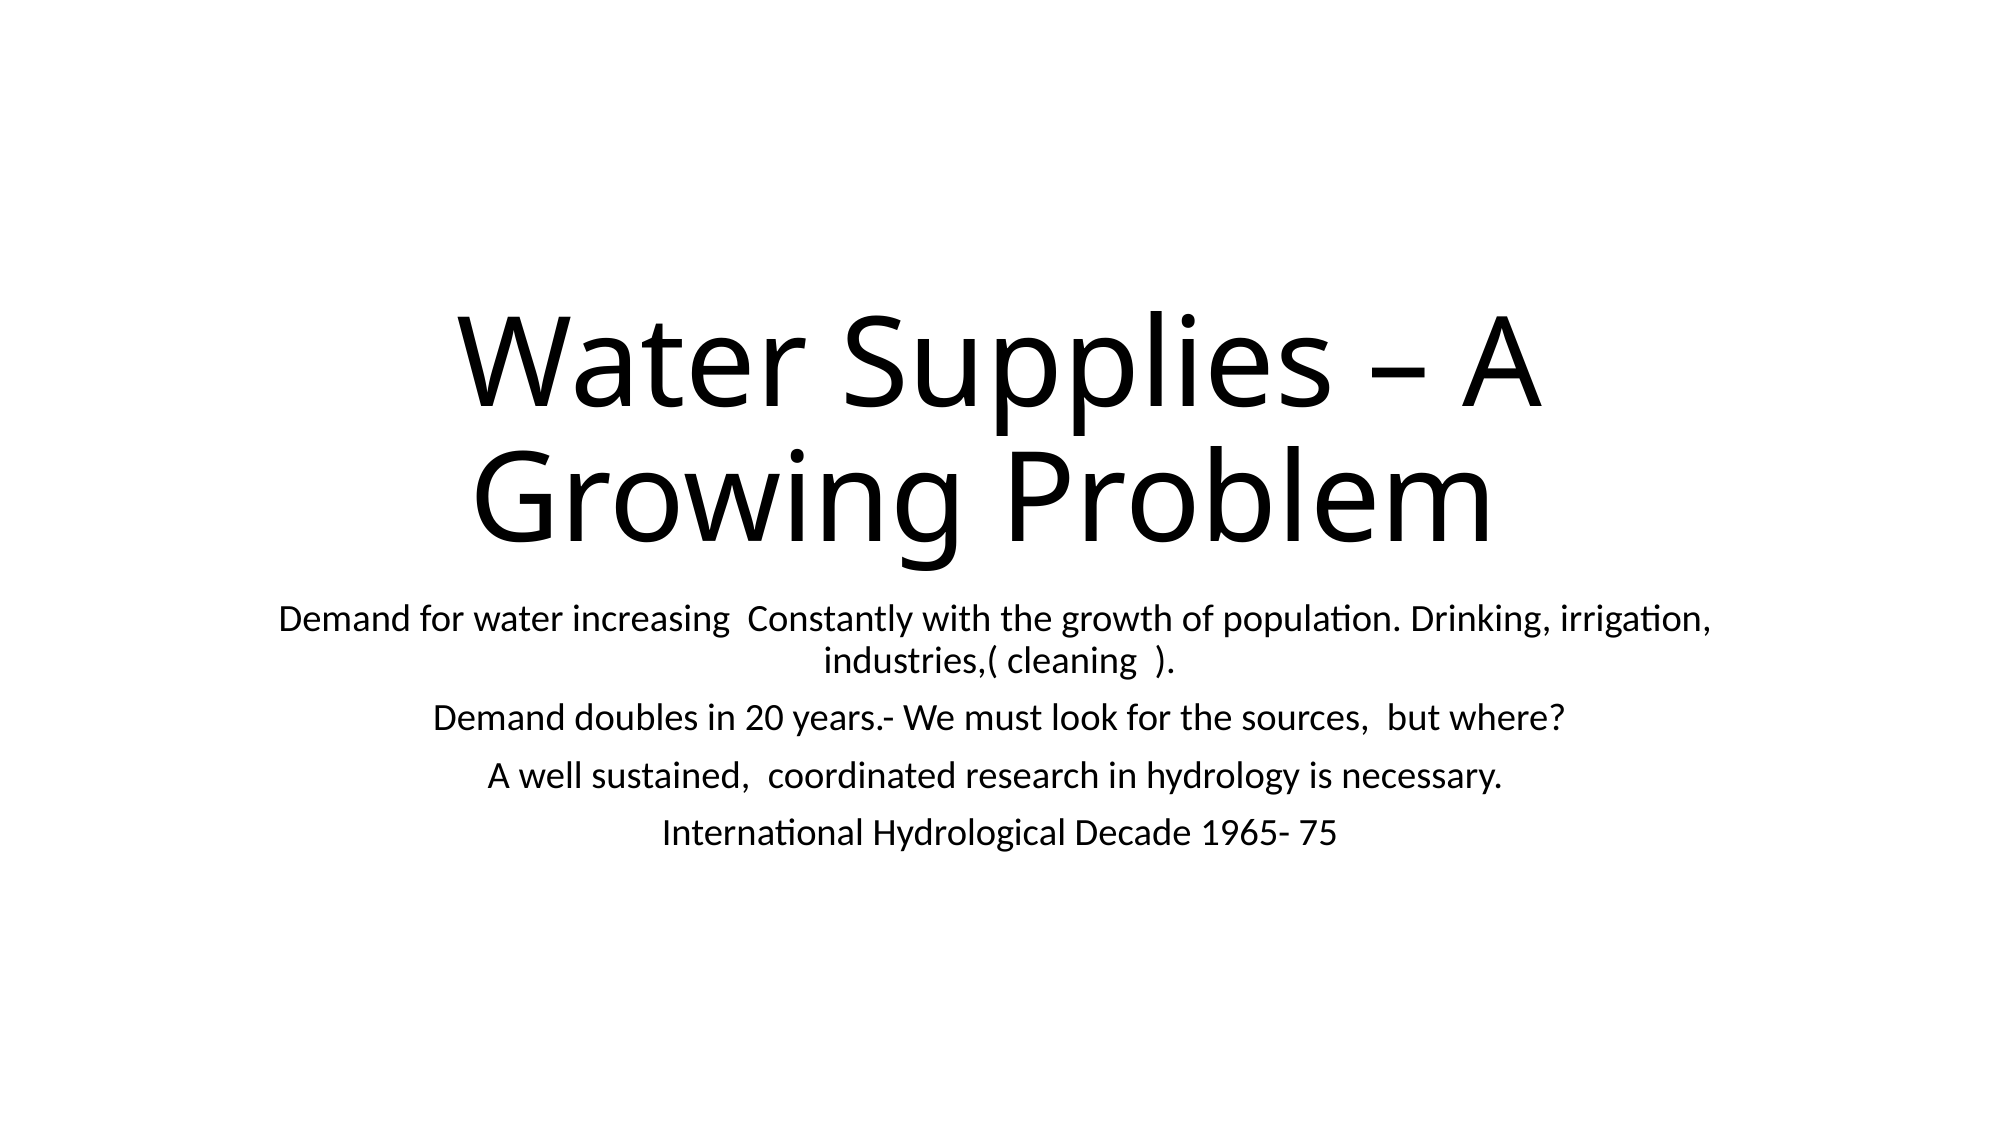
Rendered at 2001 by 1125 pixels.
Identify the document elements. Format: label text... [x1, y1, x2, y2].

title Water Supplies – A Growing Problem [249, 184, 1750, 576]
subtitle Demand for water increasing Constantly with the growth of population. Drinking, irrigation, industries,( cleaning ). Demand doubles in 20 years.- We must look for the sources, but where? A well sustained, coordinated research in hydrology is necessary. International Hydrological Decade 1965- 75 [249, 590, 1750, 863]
